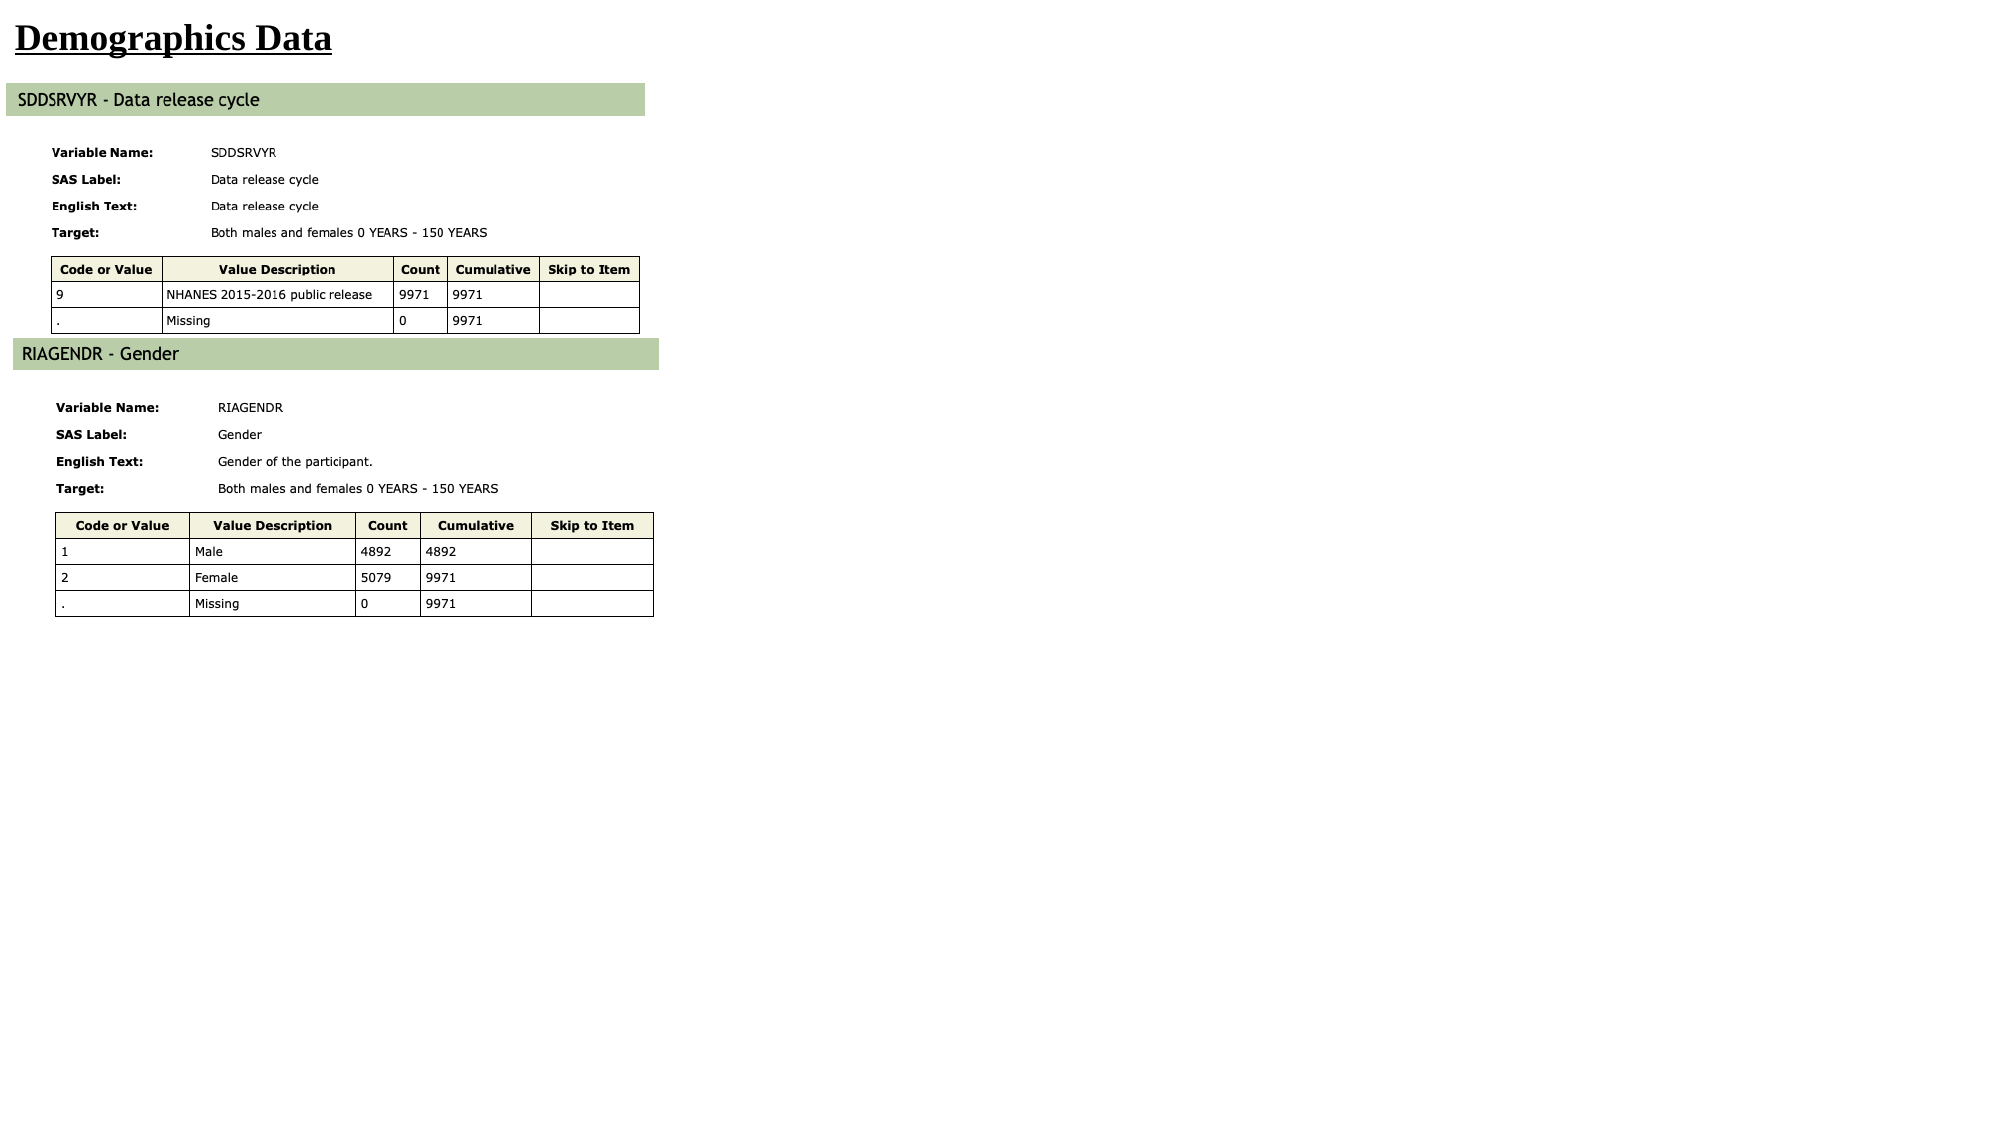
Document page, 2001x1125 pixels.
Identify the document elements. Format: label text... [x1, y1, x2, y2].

text_box Demographics Data [0, 5, 1001, 66]
picture [0, 79, 661, 624]
